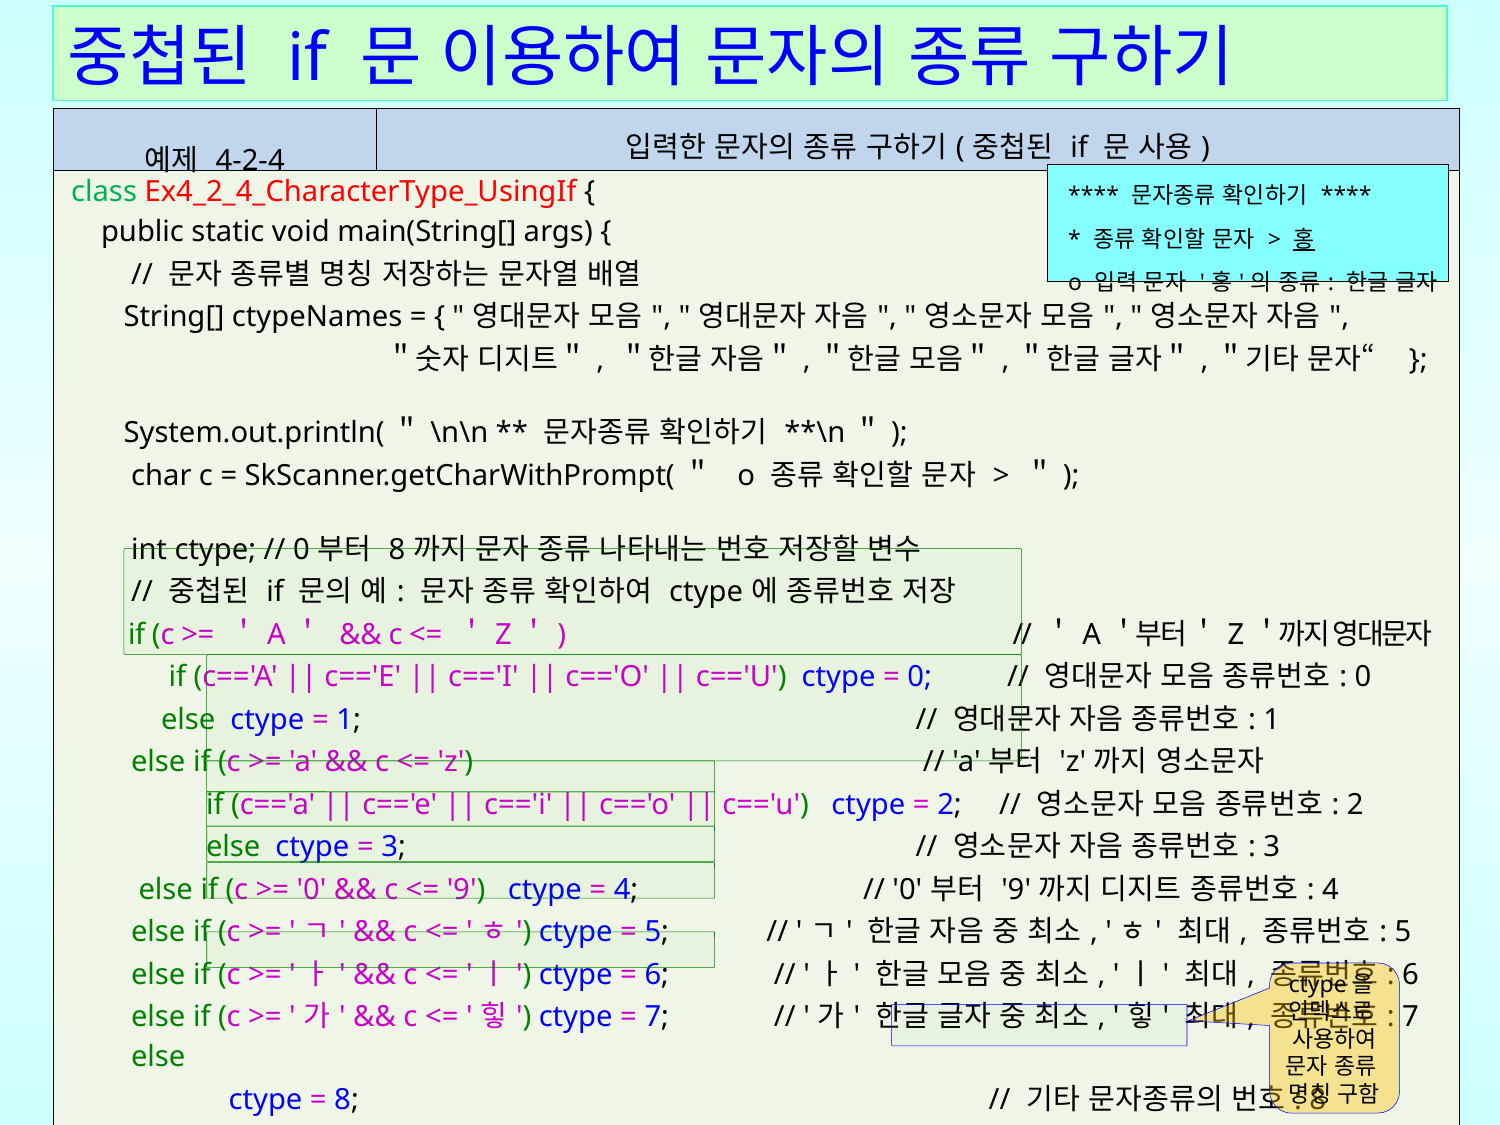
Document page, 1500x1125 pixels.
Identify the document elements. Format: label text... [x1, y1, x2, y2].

table_header 예제 4-2-4 [54, 109, 376, 170]
text_box [891, 1004, 1188, 1046]
text_box [206, 760, 715, 791]
text_box [206, 791, 715, 826]
text_box [206, 931, 715, 968]
text_box [206, 654, 1022, 761]
text_box ctype을 인덱스로 사용하여 문자 종류 명칭 구함 [1188, 962, 1400, 1114]
text_box [206, 826, 715, 862]
text_box [123, 548, 1022, 655]
table_header class Ex4_2_4_CharacterType_UsingIf { public static void main(String[] args) { // 문자 종류별 명칭 저장하는 문자열 배열 String[] ctypeNames = { "영대문자 모음", "영대문자 자음", "영소문자 모음", "영소문자 자음", ＂숫자 디지트＂, ＂한글 자음＂,＂한글 모음＂,＂한글 글자＂,＂기타 문자“ }; System.out.println(＂\n\n ** 문자종류 확인하기 **\n＂); char c = SkScanner.getCharWithPrompt(＂ o 종류 확인할 문자 > ＂); int ctype; // 0부터 8까지 문자 종류 나타내는 번호 저장할 변수 // 중첩된 if 문의 예: 문자 종류 확인하여 ctype에 종류번호 저장 if (c >= ＇A＇ && c <= ＇Z＇) // ＇A＇부터 ＇Z＇까지 영대문자 if (c=='A' || c=='E' || c=='I' || c=='O' || c=='U') ctype = 0; // 영대문자 모음 종류번호: 0 else ctype = 1; // 영대문자 자음 종류번호: 1 else if (c >= 'a' && c <= 'z') // 'a'부터 'z'까지 영소문자 if (c=='a' || c=='e' || c=='i' || c=='o' || c=='u') ctype = 2; // 영소문자 모음 종류번호: 2 else ctype = 3; // 영소문자 자음 종류번호: 3 else if (c >= '0' && c <= '9') ctype = 4; // '0'부터 '9'까지 디지트 종류번호: 4 else if (c >= 'ㄱ' && c <= 'ㅎ') ctype = 5; // 'ㄱ' 한글 자음 중 최소, 'ㅎ' 최대, 종류번호: 5 else if (c >= 'ㅏ' && c <= 'ㅣ') ctype = 6; // 'ㅏ' 한글 모음 중 최소, 'ㅣ' 최대, 종류번호: 6 else if (c >= '가' && c <= '힣') ctype = 7; // '가' 한글 글자 중 최소, '힣' 최대, 종류번호: 7 else ctype = 8; // 기타 문자종류의 번호: 8 // ctype에 저장된 종류 번호의 명칭 출력: ctype을 인덱스로 이용 System.out.println(" * 입력된 문자 '" + c + "'의 종류: " + ctypeNames[ctype] ); } } [54, 171, 1459, 1125]
text_box [0, 0, 1500, 75]
text_box [206, 862, 715, 899]
text_box 중첩된 if 문 이용하여 문자의 종류 구하기 [53, 5, 1447, 101]
table_header **** 문자종류 확인하기 **** * 종류 확인할 문자 > 홍 o 입력 문자 '홍'의 종류: 한글 글자 [1048, 165, 1448, 281]
table_header 입력한 문자의 종류 구하기(중첩된 if 문 사용) [377, 109, 1459, 170]
